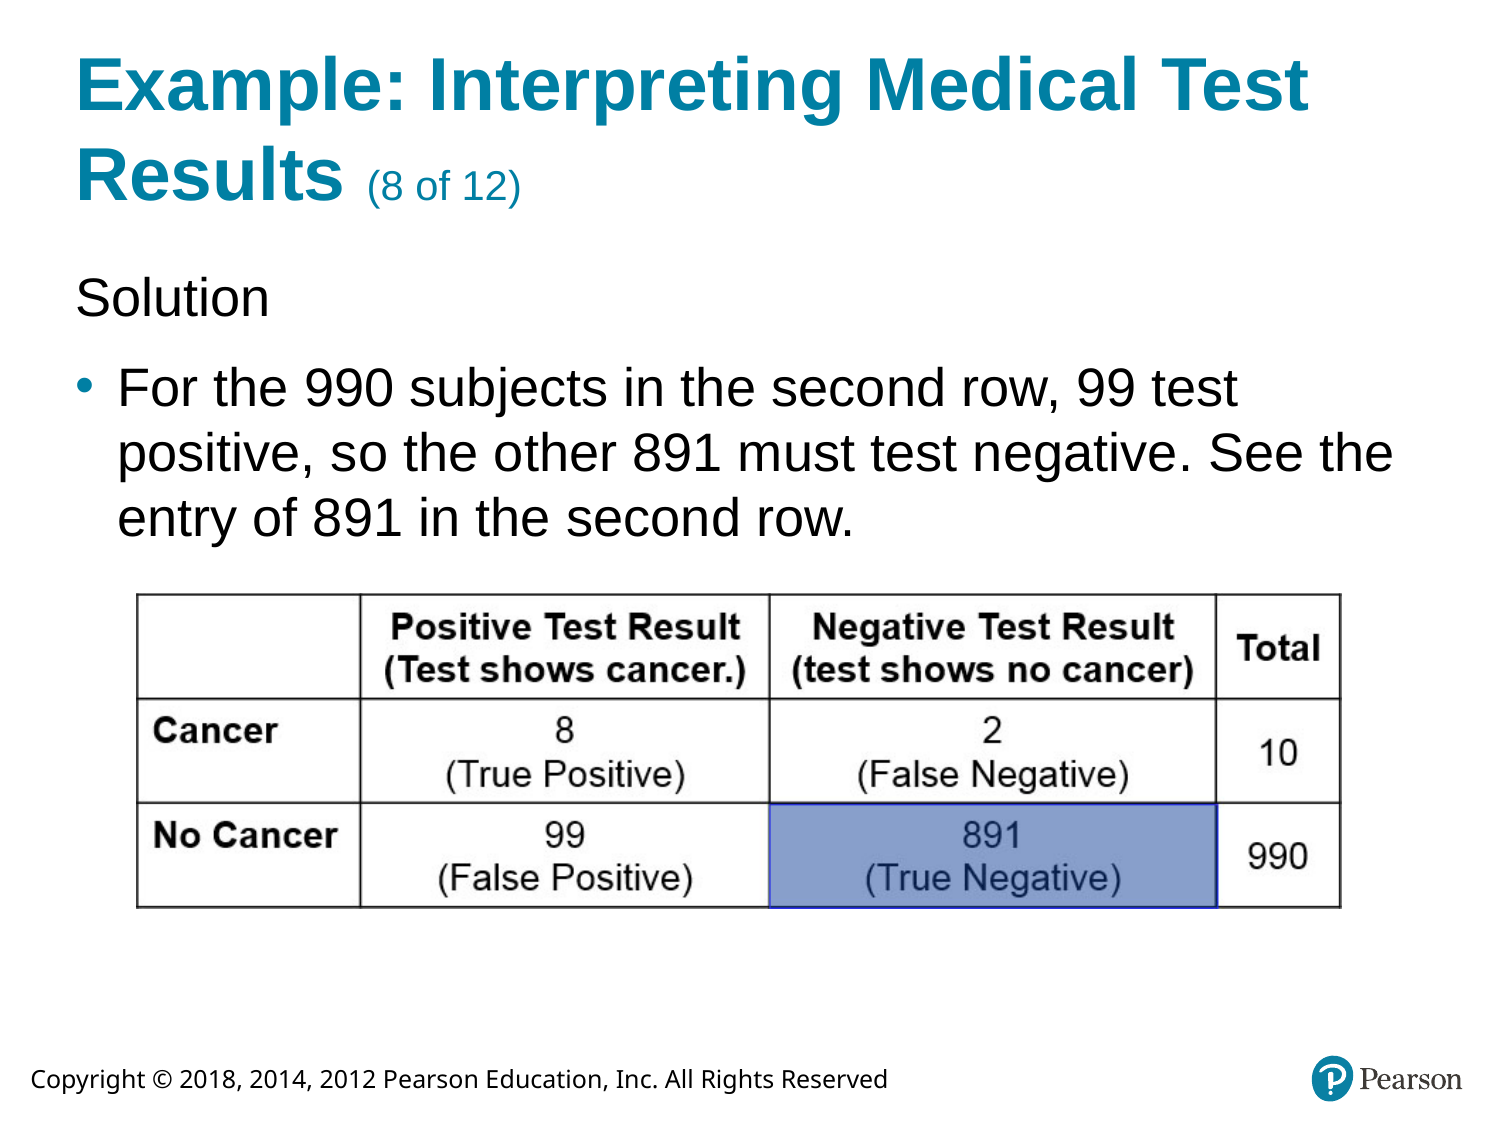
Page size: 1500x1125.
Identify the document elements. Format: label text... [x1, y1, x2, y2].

title Example: Interpreting Medical Test Results (8 of 12) [75, 35, 1425, 216]
picture [135, 592, 1342, 910]
list Solution For the 990 subjects in the second row, 99 test positive, so the other 891 must test negative. See the entry of 891 in the second row. [75, 262, 1425, 550]
